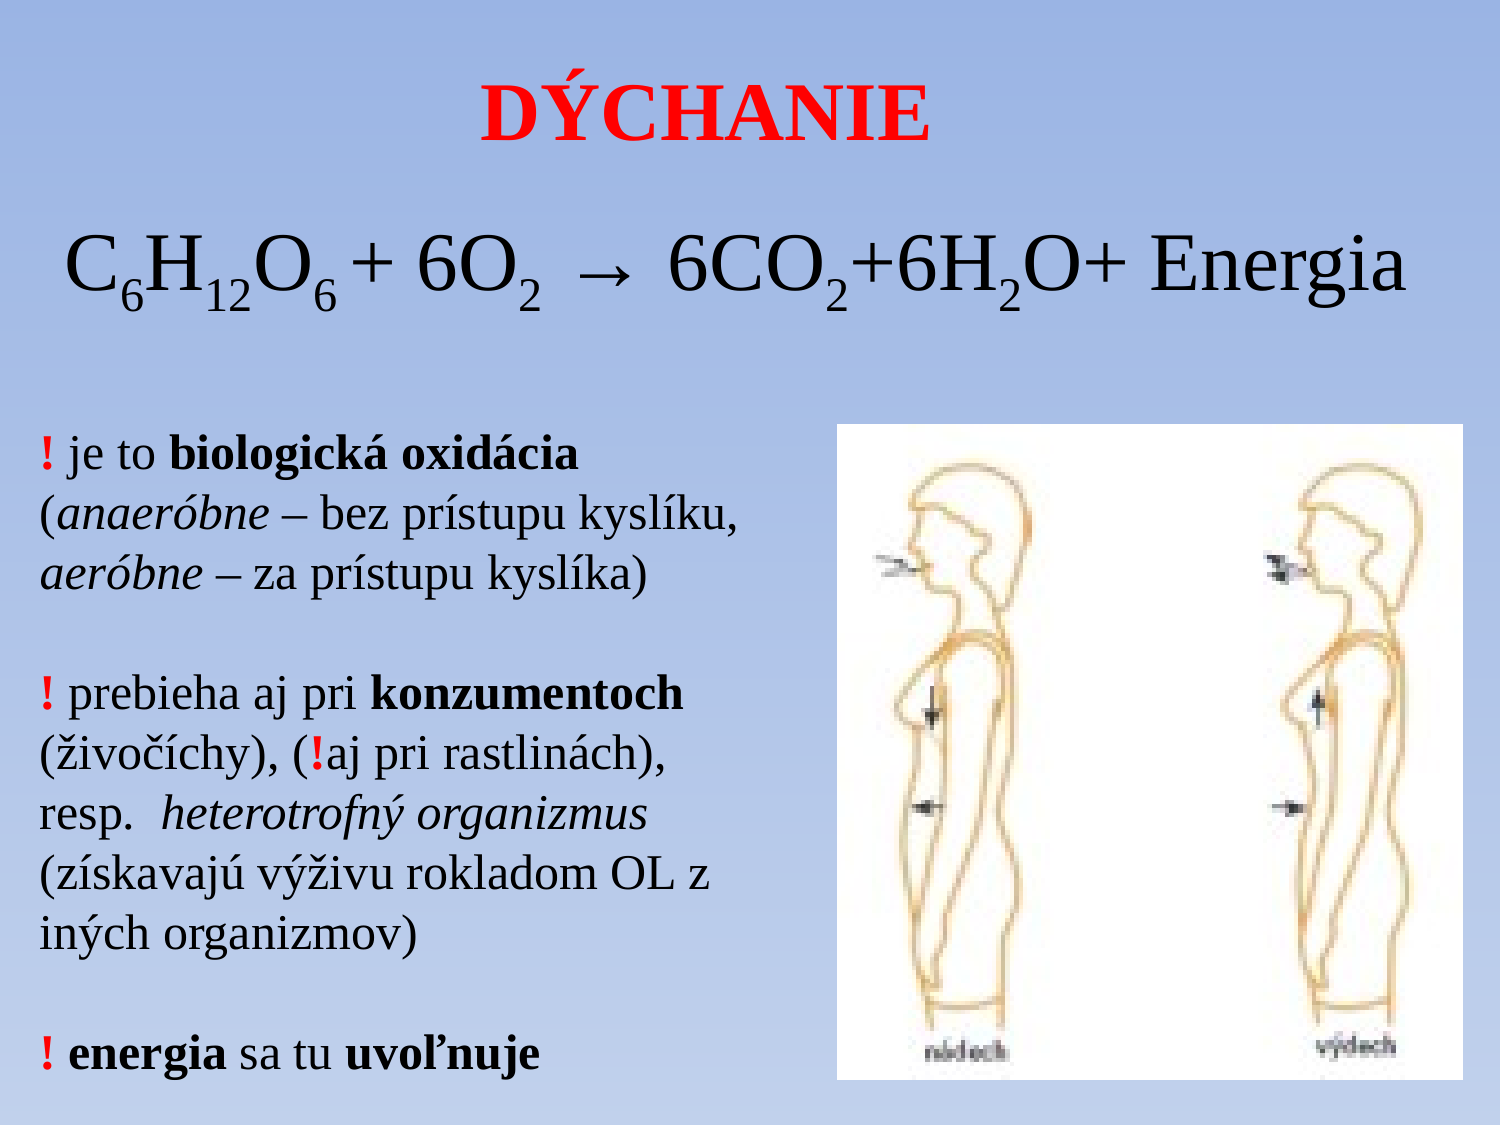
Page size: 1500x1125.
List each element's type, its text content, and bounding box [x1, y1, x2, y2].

text_box ! je to biologická oxidácia (anaeróbne – bez prístupu kyslíku, aeróbne – za prístupu kyslíka) ! prebieha aj pri konzumentoch (živočíchy), (!aj pri rastlinách), resp. heterotrofný organizmus (získavajú výživu rokladom OL z iných organizmov) ! energia sa tu uvoľnuje [24, 412, 763, 1088]
text_box C6H12O6 + 6O2 → 6CO2+6H2O+ Energia [50, 199, 1500, 329]
picture [837, 424, 1463, 1080]
text_box DÝCHANIE [465, 50, 948, 165]
